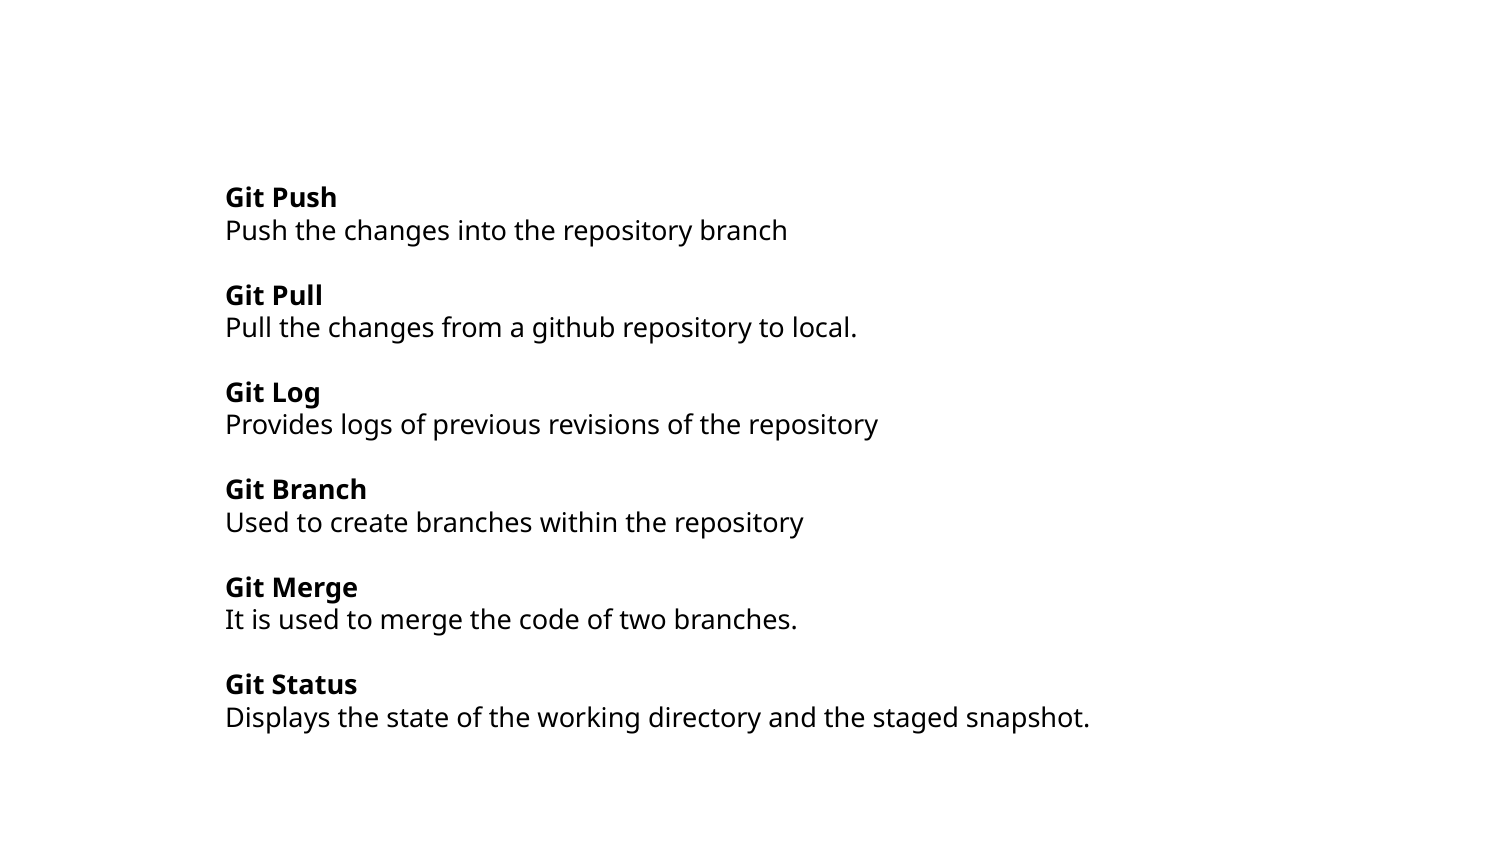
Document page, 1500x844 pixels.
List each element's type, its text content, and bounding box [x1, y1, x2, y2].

text_box Git Push Push the changes into the repository branch Git Pull Pull the changes from a github repository to local. Git Log Provides logs of previous revisions of the repository Git Branch Used to create branches within the repository Git Merge It is used to merge the code of two branches. Git Status Displays the state of the working directory and the staged snapshot. [210, 165, 1357, 748]
